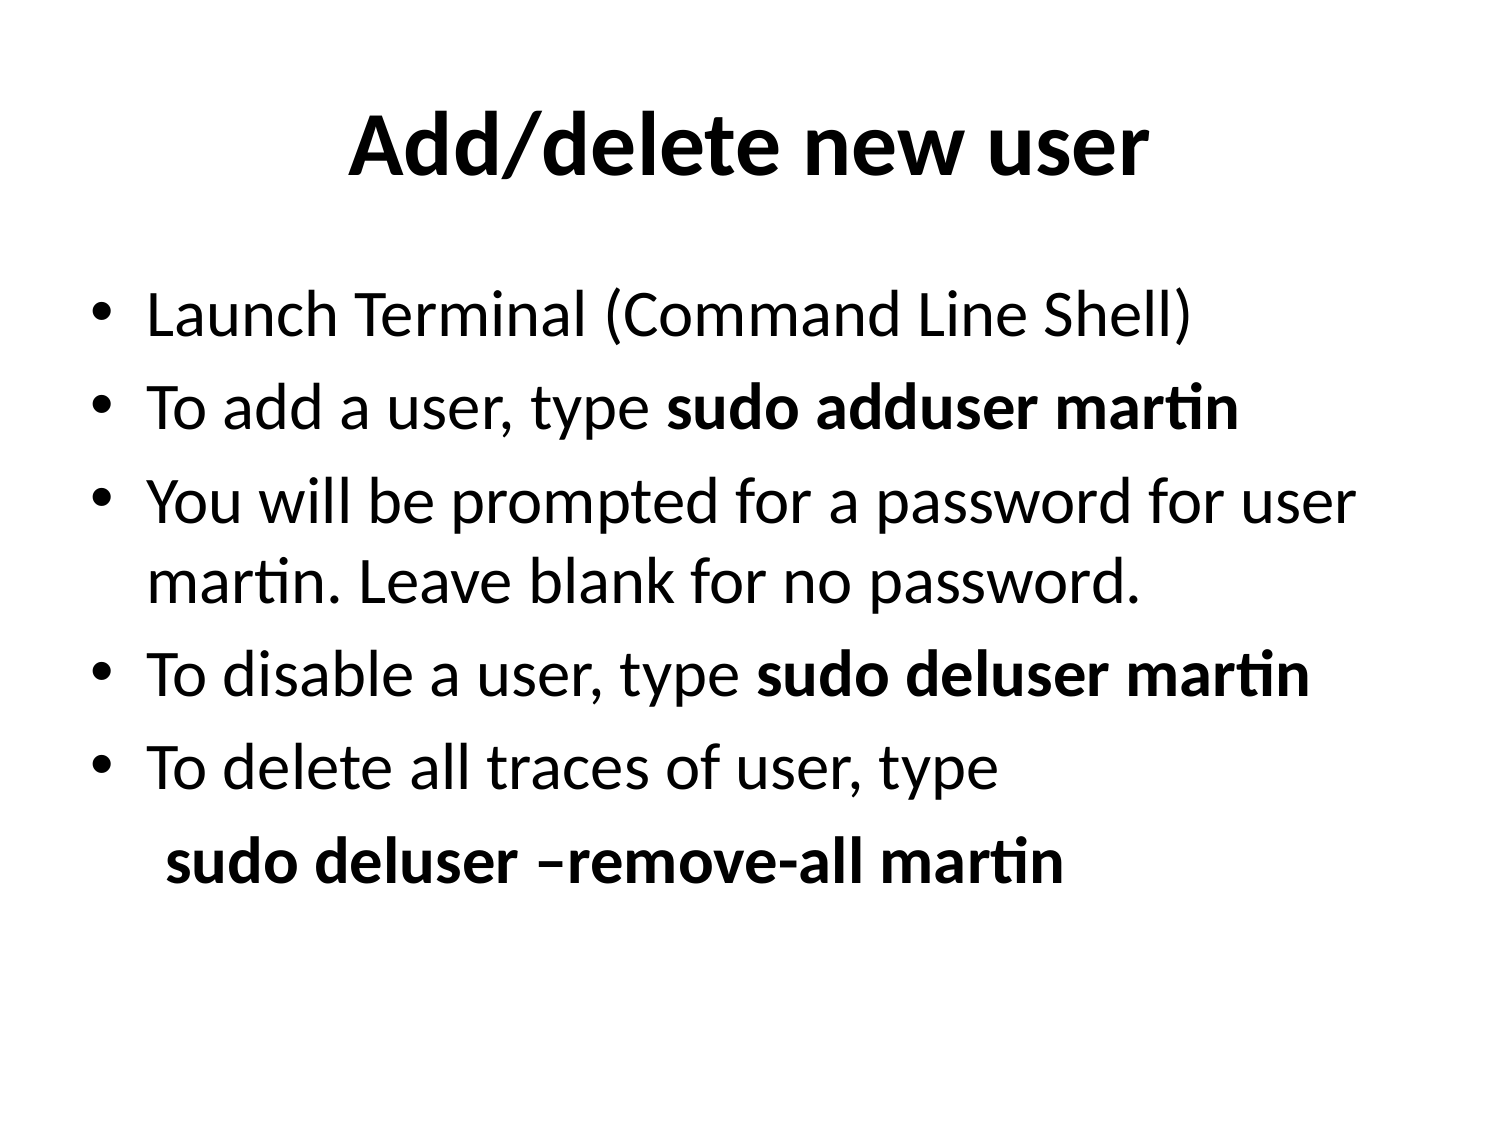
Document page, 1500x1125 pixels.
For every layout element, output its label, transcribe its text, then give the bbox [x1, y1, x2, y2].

list Launch Terminal (Command Line Shell) To add a user, type sudo adduser martin You will be prompted for a password for user martin. Leave blank for no password. To disable a user, type sudo deluser martin To delete all traces of user, type sudo deluser –remove-all martin [75, 262, 1425, 1005]
title Add/delete new user [75, 45, 1425, 233]
